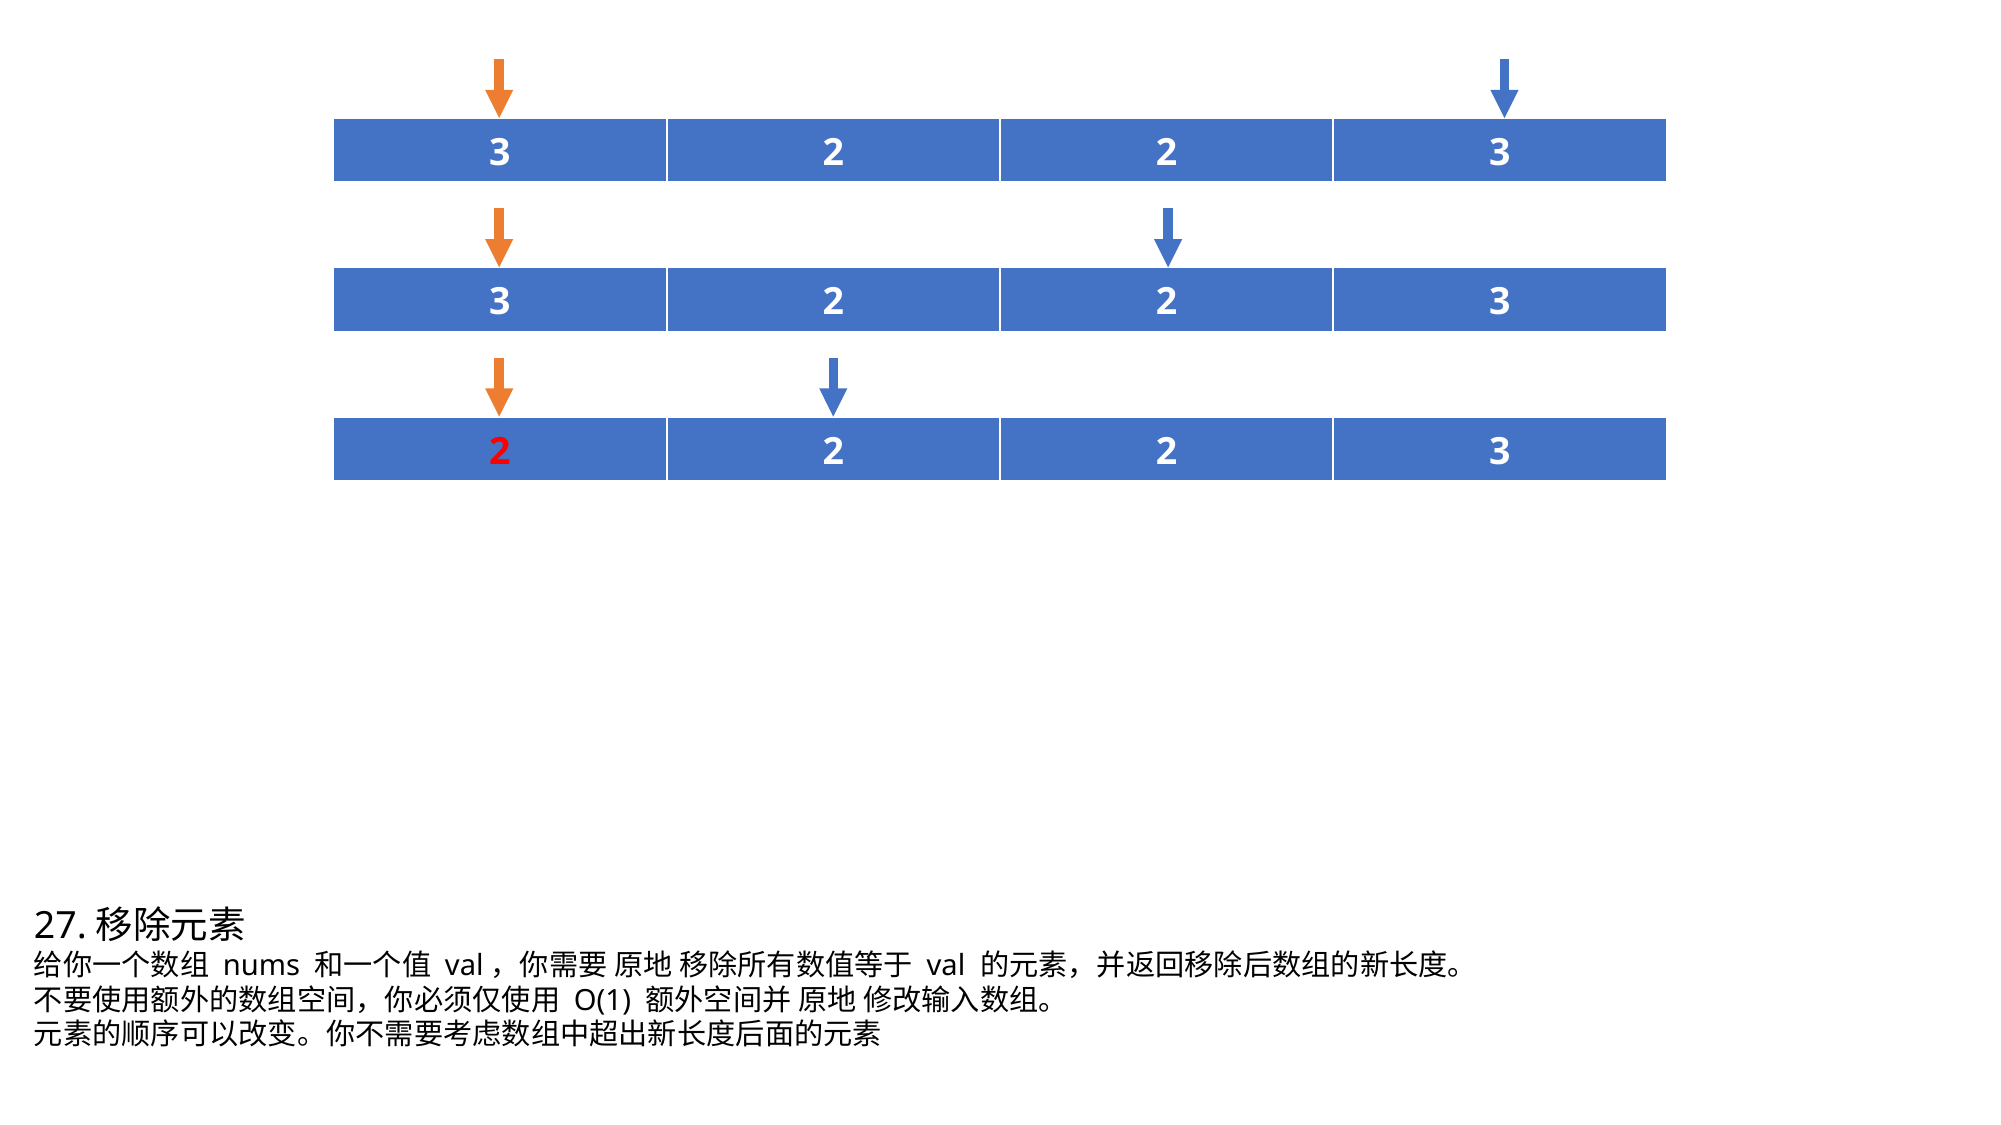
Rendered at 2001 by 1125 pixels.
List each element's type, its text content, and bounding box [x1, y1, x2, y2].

table_header 2 [1001, 268, 1332, 331]
table_header 2 [334, 418, 666, 480]
table_header 3 [334, 268, 666, 331]
table_header 2 [668, 268, 999, 331]
table_header 2 [668, 119, 999, 181]
table_header 2 [668, 418, 999, 480]
table_header 3 [334, 119, 666, 181]
table_header 2 [1001, 119, 1332, 181]
table_header 3 [1334, 418, 1666, 480]
table_header 2 [1001, 418, 1332, 480]
table_header 3 [1334, 268, 1666, 331]
table_header 3 [1334, 119, 1666, 181]
text_box 27.移除元素 给你一个数组 nums 和一个值 val，你需要 原地 移除所有数值等于 val 的元素，并返回移除后数组的新长度。 不要使用额外的数组空间，你必须仅使用 O(1) 额外空间并 原地 修改输入数组。 元素的顺序可以改变。你不需要考虑数组中超出新长度后面的元素 [19, 893, 1492, 1059]
